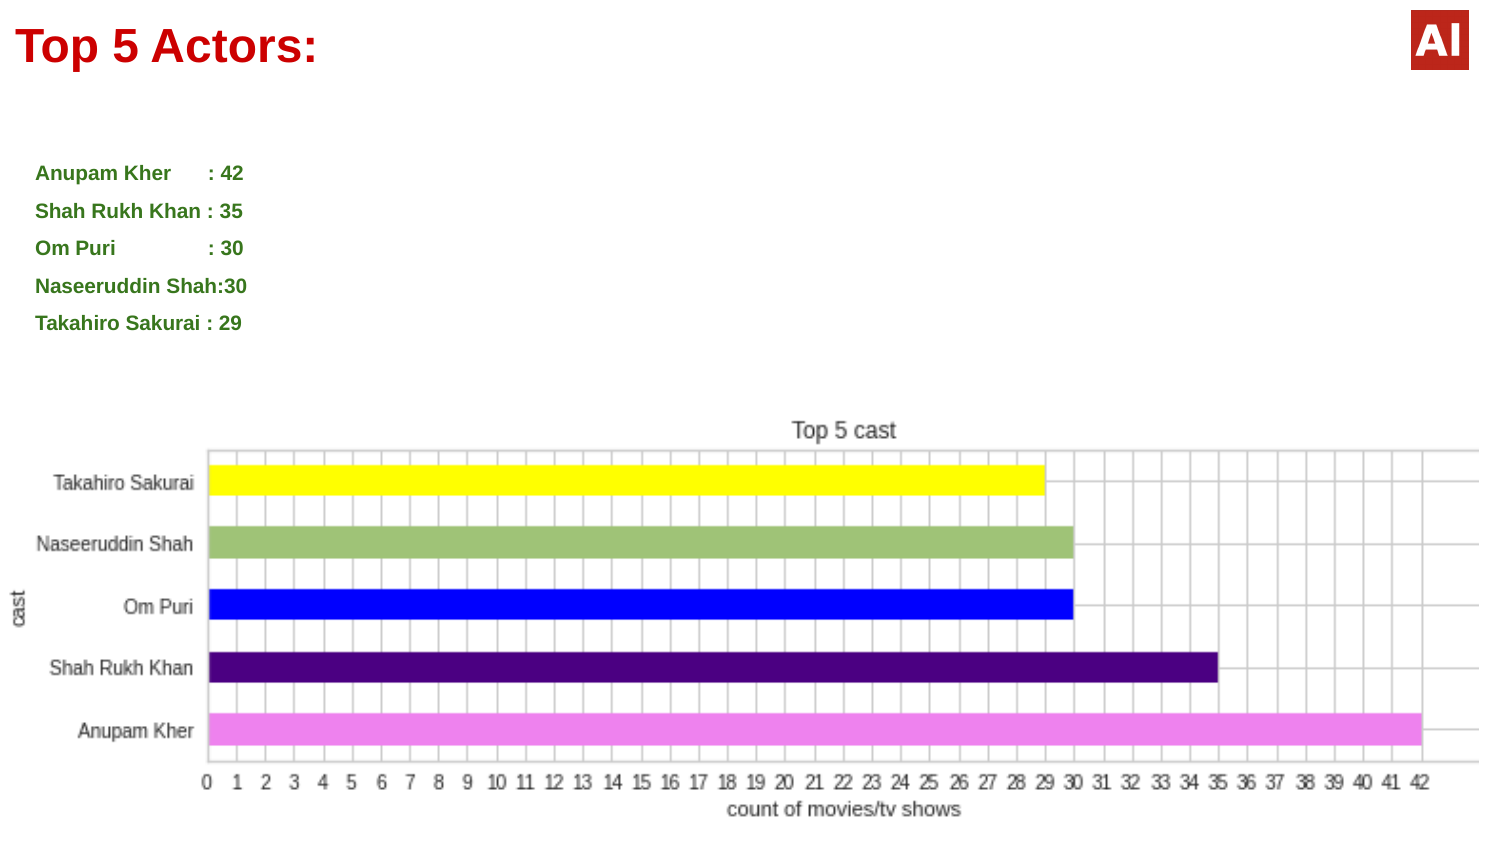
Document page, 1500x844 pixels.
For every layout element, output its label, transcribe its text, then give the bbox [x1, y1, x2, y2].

title Top 5 Actors: [0, 0, 982, 97]
picture [8, 414, 1480, 830]
text_box Anupam Kher : 42 Shah Rukh Khan : 35 Om Puri : 30 Naseeruddin Shah:30 Takahiro Sakurai : 29 [20, 132, 446, 350]
picture [1411, 10, 1469, 70]
